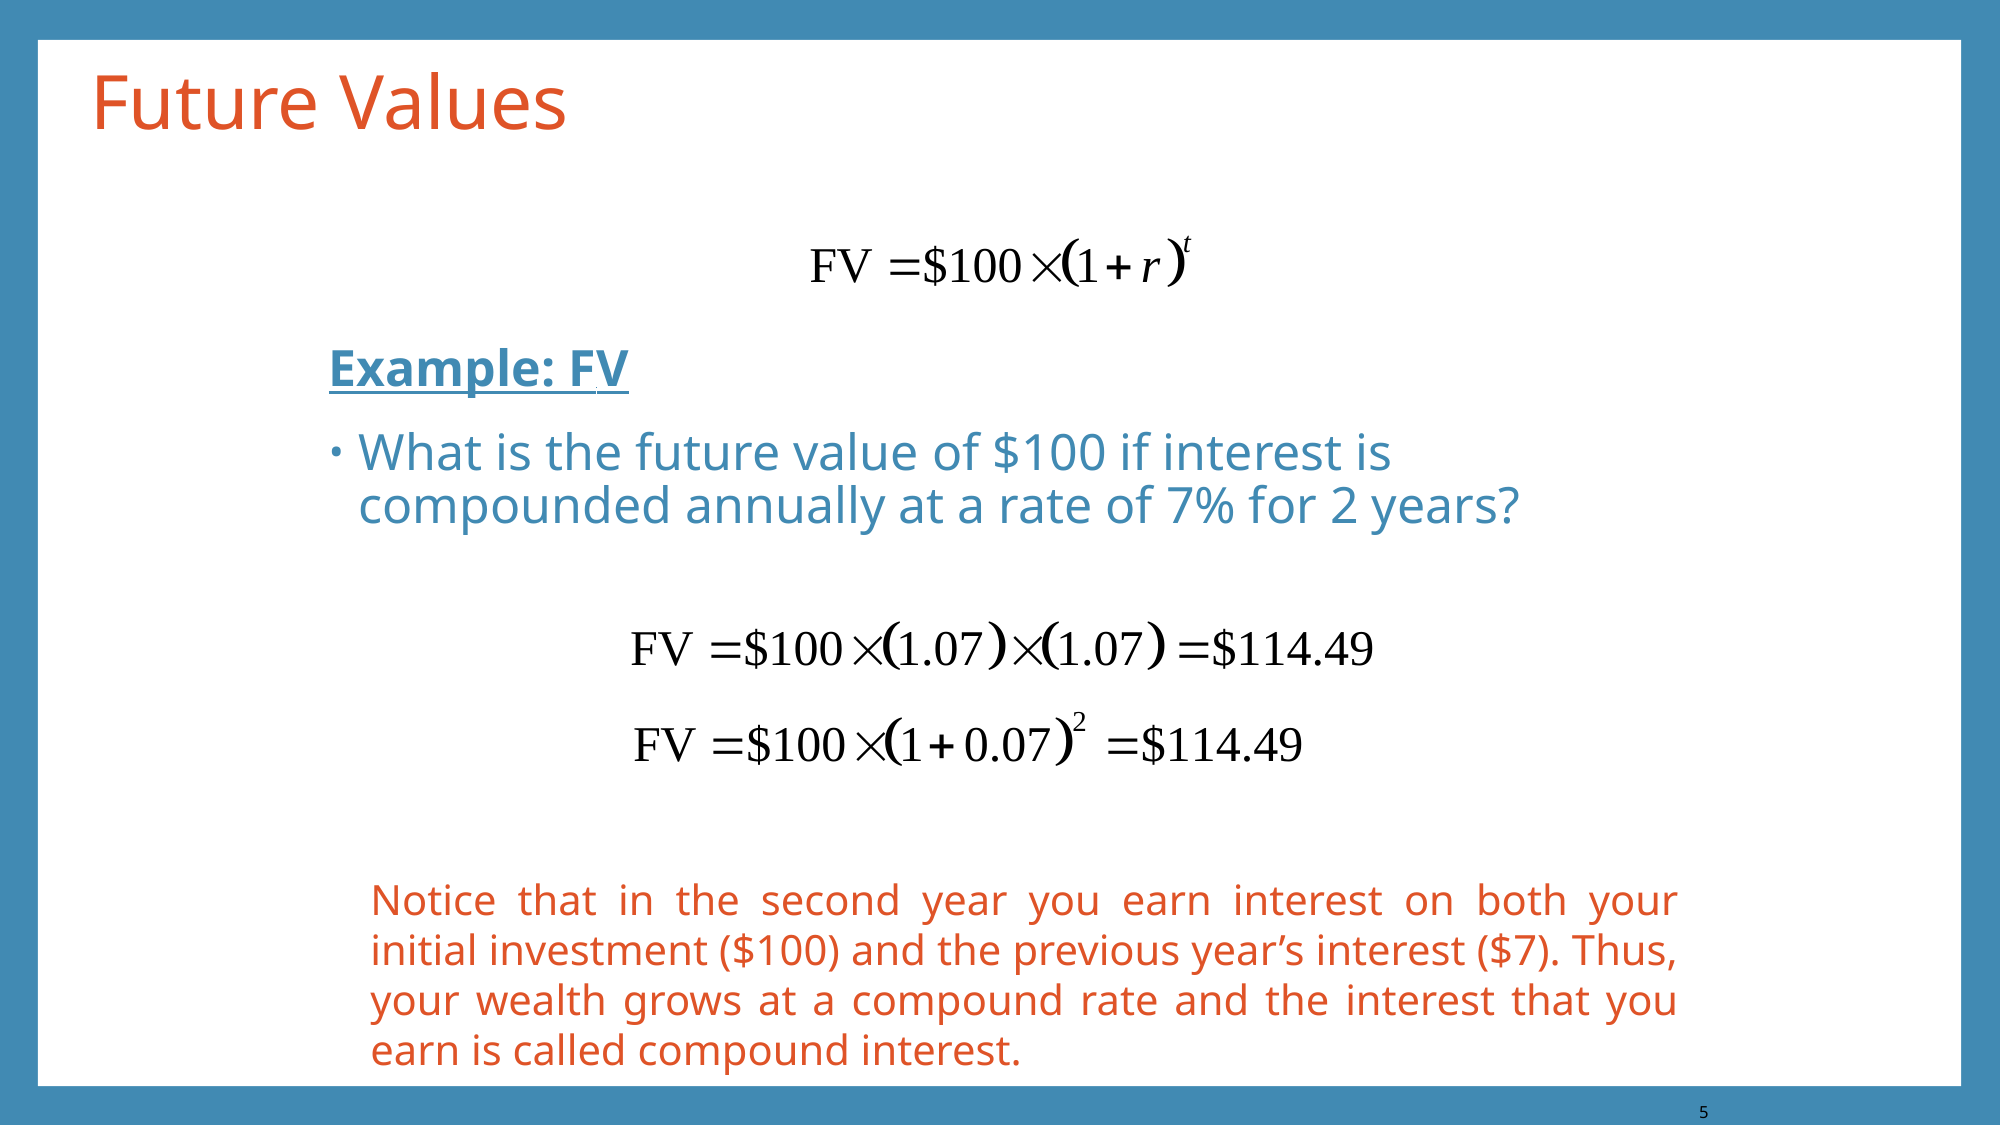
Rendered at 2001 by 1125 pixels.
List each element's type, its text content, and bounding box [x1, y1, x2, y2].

title Future Values [75, 50, 1925, 162]
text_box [629, 702, 1308, 785]
list Example: F V What is the future value of $100 if interest is compounded annually at a rate of 7% for 2 years? [306, 336, 1694, 564]
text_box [805, 223, 1198, 306]
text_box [626, 617, 1378, 689]
text_box 5 [1665, 1094, 1724, 1122]
text_box Notice that in the second year you earn interest on both your initial investment ($100) and the previous year’s interest ($7). Thus, your wealth grows at a compound rate and the interest that you earn is called compound interest. [355, 866, 1694, 1082]
